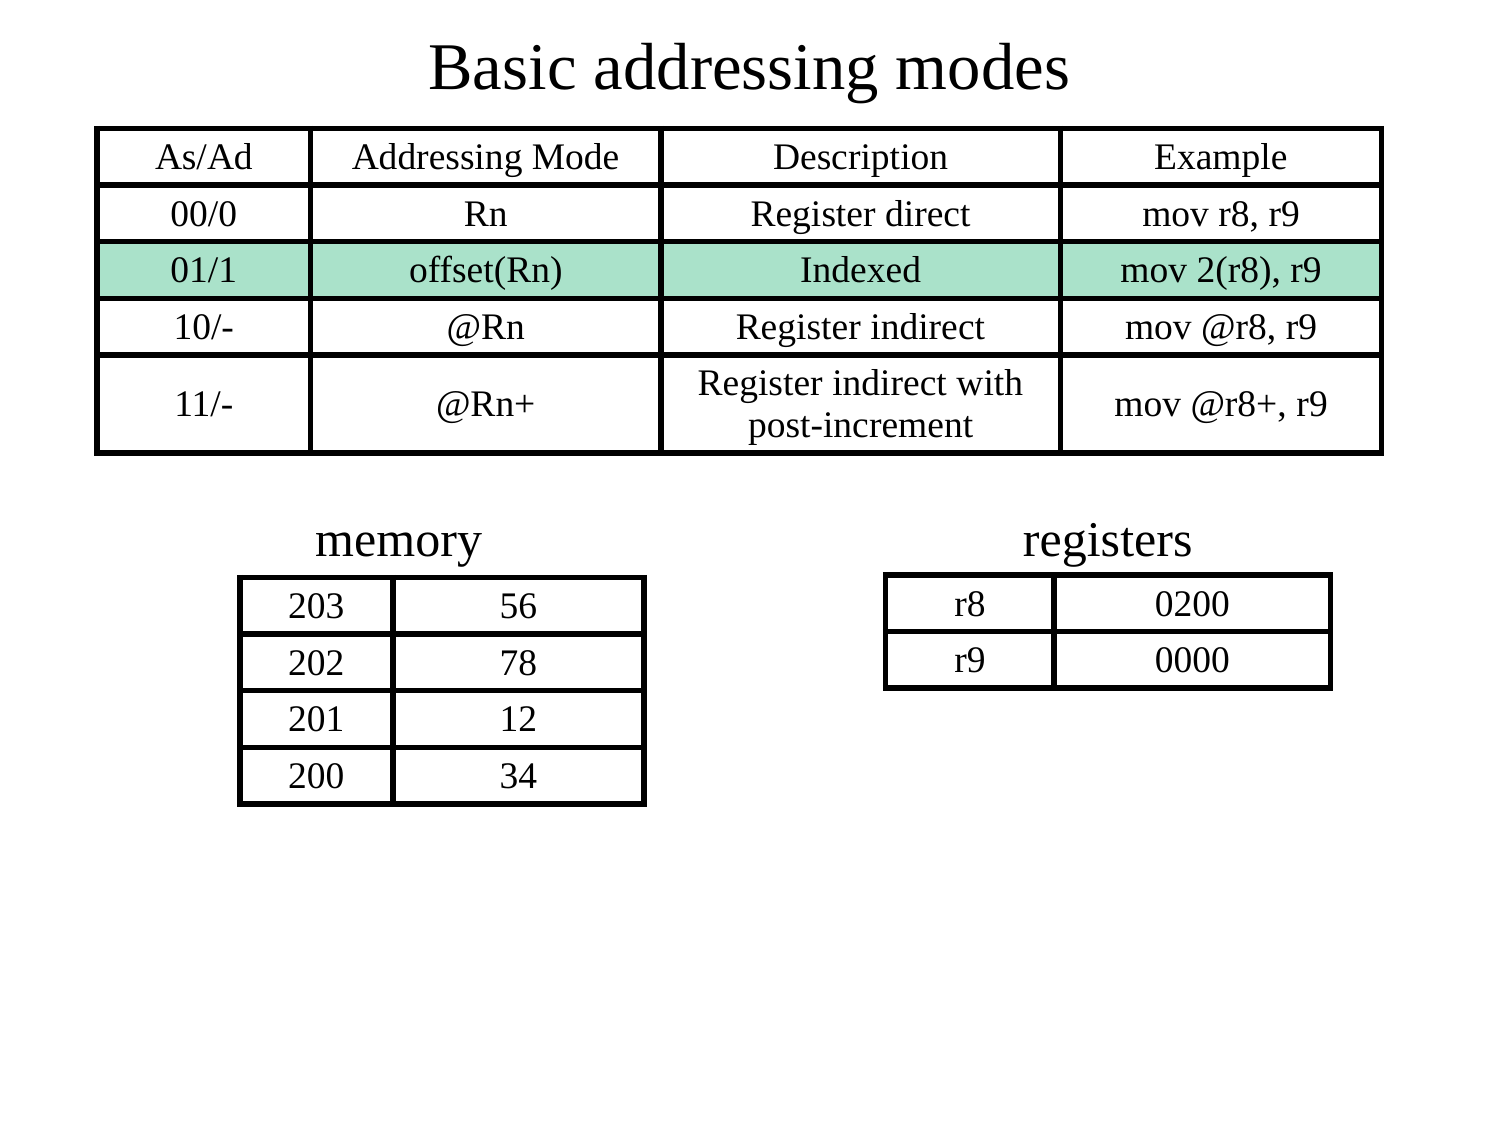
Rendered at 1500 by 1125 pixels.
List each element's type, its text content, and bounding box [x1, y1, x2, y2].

table_cell 12 [396, 693, 641, 745]
table_cell mov @r8, r9 [1063, 301, 1379, 352]
table_header As/Ad [100, 131, 308, 182]
table_cell 11/- [100, 358, 308, 450]
title Basic addressing modes [112, 24, 1388, 101]
table_cell 201 [243, 693, 390, 745]
table_cell offset(Rn) [313, 244, 658, 296]
table_cell @Rn [313, 301, 658, 352]
table_header r8 [888, 578, 1051, 629]
table_header Addressing Mode [313, 131, 658, 182]
table_cell Register direct [664, 188, 1058, 239]
text_box registers [1008, 499, 1208, 574]
table_header 56 [396, 580, 641, 631]
table_cell mov r8, r9 [1063, 188, 1379, 239]
table_cell Register indirect [664, 301, 1058, 352]
table_cell mov 2(r8), r9 [1063, 244, 1379, 296]
table_cell mov @r8+, r9 [1063, 358, 1379, 450]
table_header 0200 [1057, 578, 1328, 629]
table_cell 10/- [100, 301, 308, 352]
table_header 203 [243, 580, 390, 631]
table_cell Indexed [664, 244, 1058, 296]
table_header Description [664, 131, 1058, 182]
table_cell 34 [396, 750, 641, 801]
table_cell r9 [888, 634, 1051, 685]
table_cell 0000 [1057, 634, 1328, 685]
table_cell 200 [243, 750, 390, 801]
table_cell 78 [396, 637, 641, 688]
table_cell 01/1 [100, 244, 308, 296]
table_cell 202 [243, 637, 390, 688]
table_cell 00/0 [100, 188, 308, 239]
text_box memory [300, 499, 498, 574]
table_header Example [1063, 131, 1379, 182]
table_cell Rn [313, 188, 658, 239]
table_cell @Rn+ [313, 358, 658, 450]
table_cell Register indirect with post-increment [664, 358, 1058, 450]
